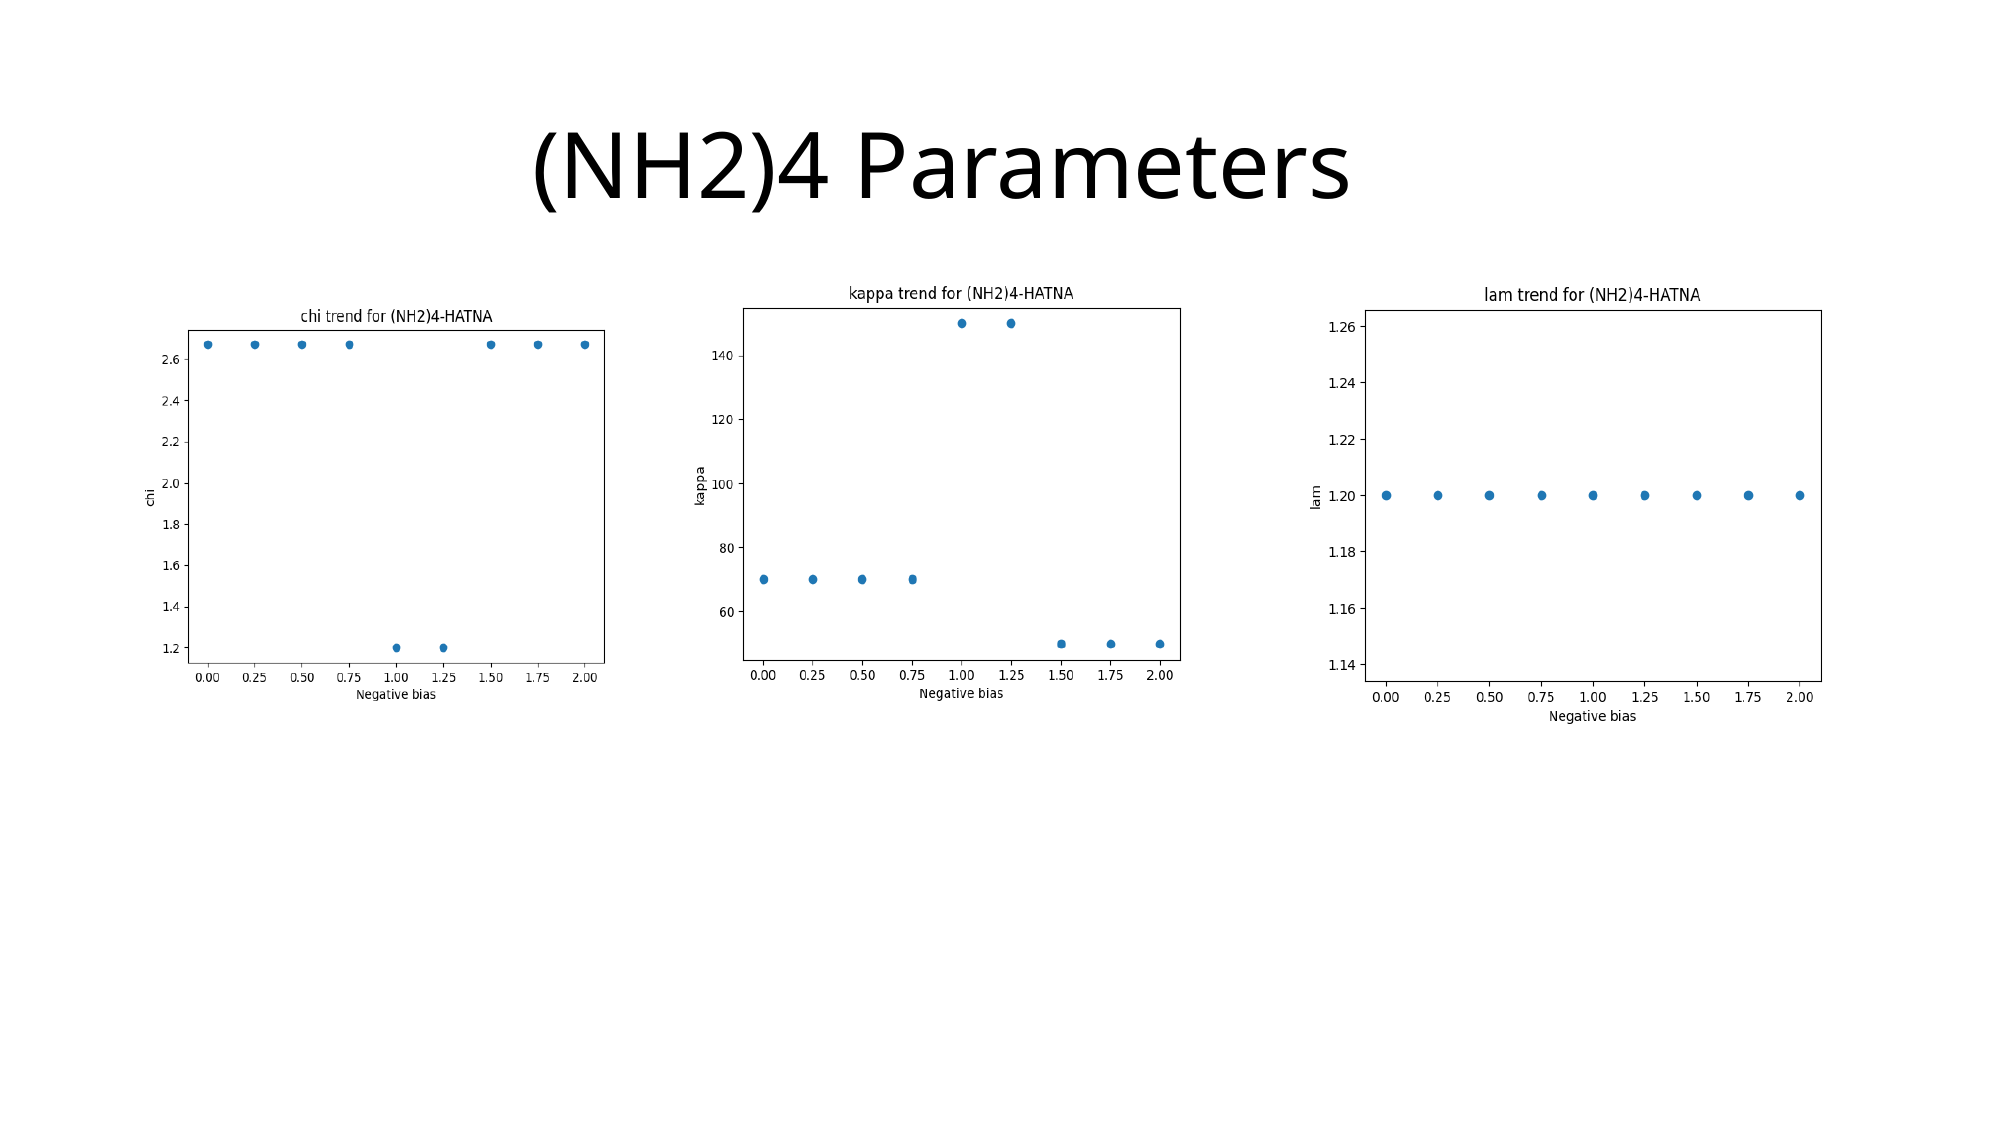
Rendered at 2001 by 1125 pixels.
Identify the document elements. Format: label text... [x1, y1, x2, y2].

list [120, 277, 657, 710]
picture [672, 252, 1236, 710]
picture [1291, 252, 1879, 735]
title (NH2)4 Parameters [137, 59, 1863, 278]
